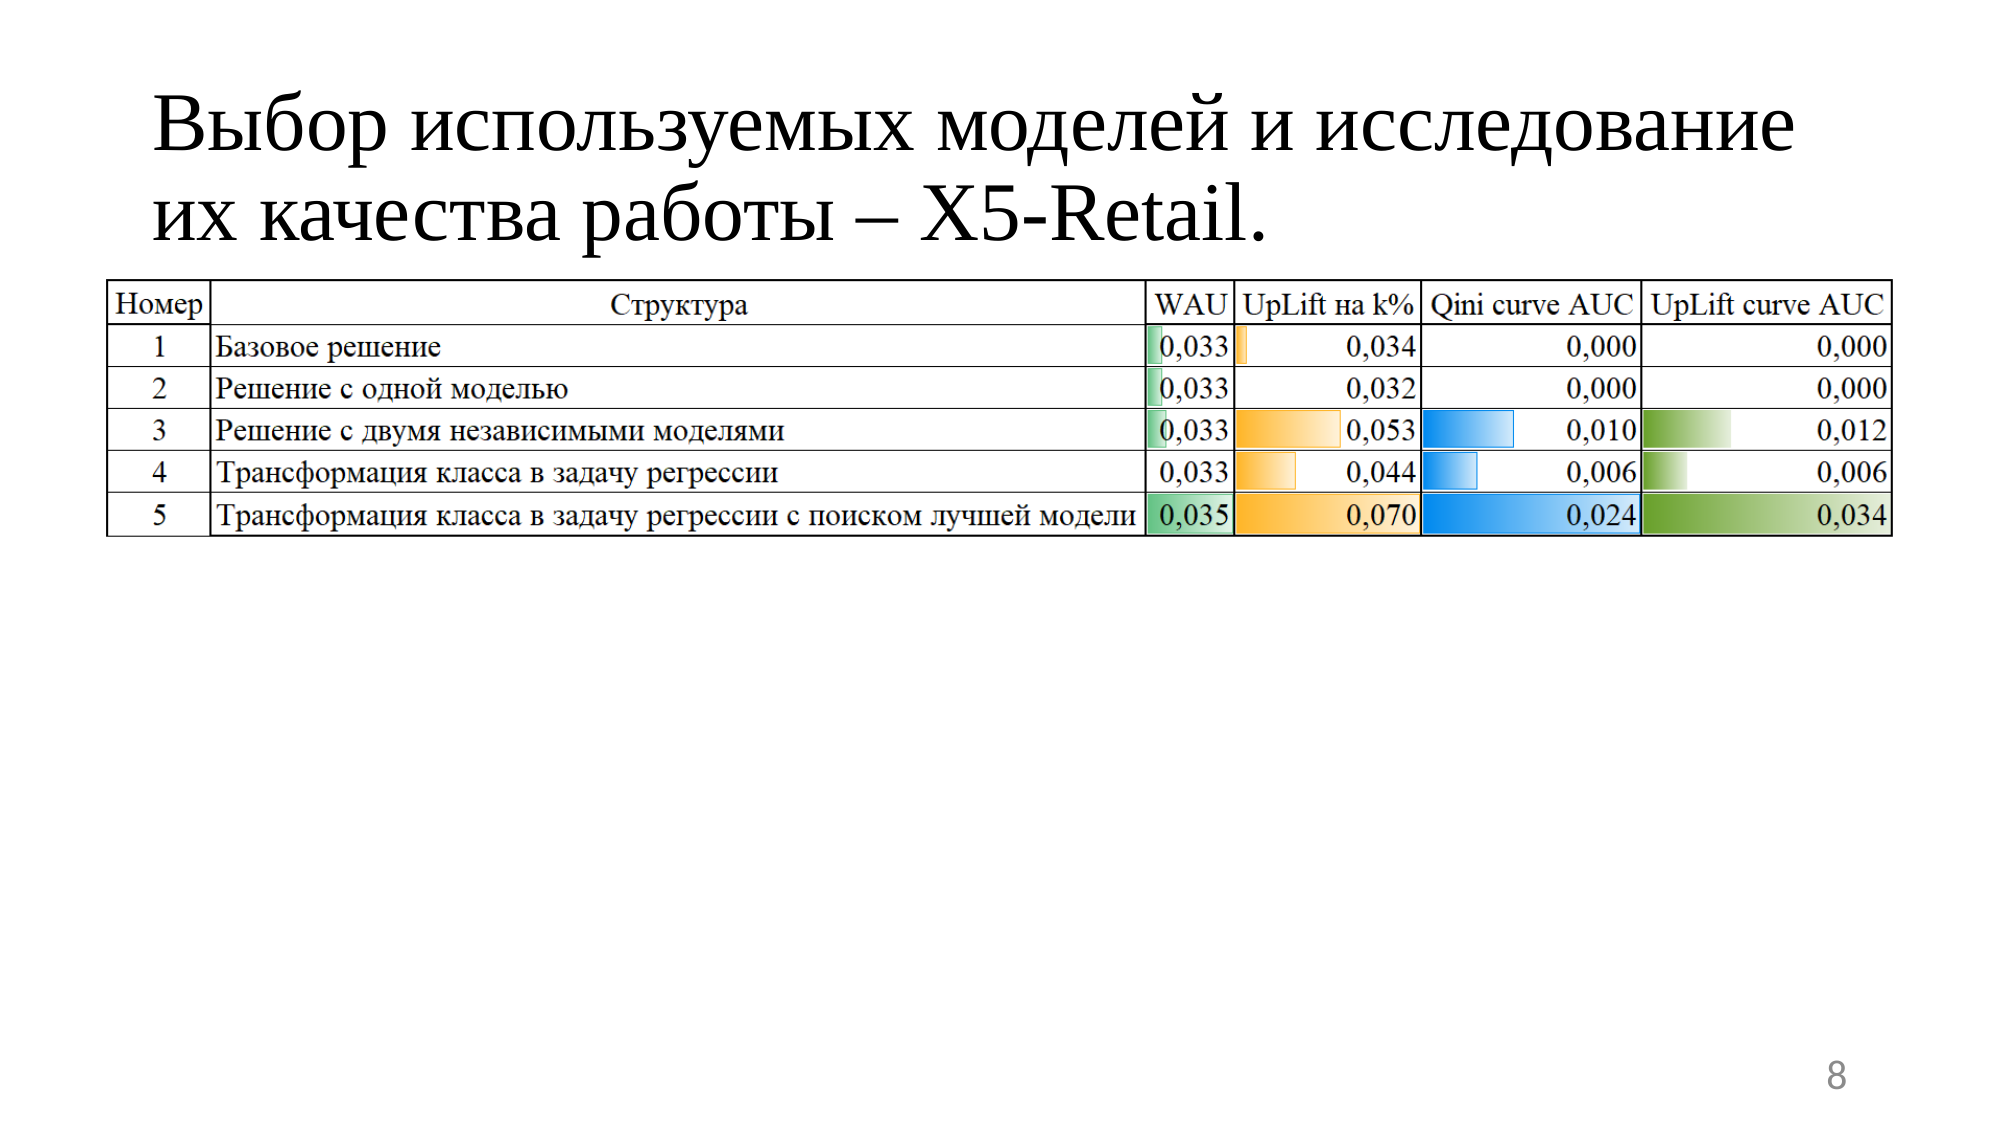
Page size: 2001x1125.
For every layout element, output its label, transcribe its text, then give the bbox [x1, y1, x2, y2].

slide_number 8 [1412, 1042, 1863, 1103]
picture [104, 277, 1896, 542]
title Выбор используемых моделей и исследование их качества работы – X5-Retail. [137, 59, 1863, 277]
